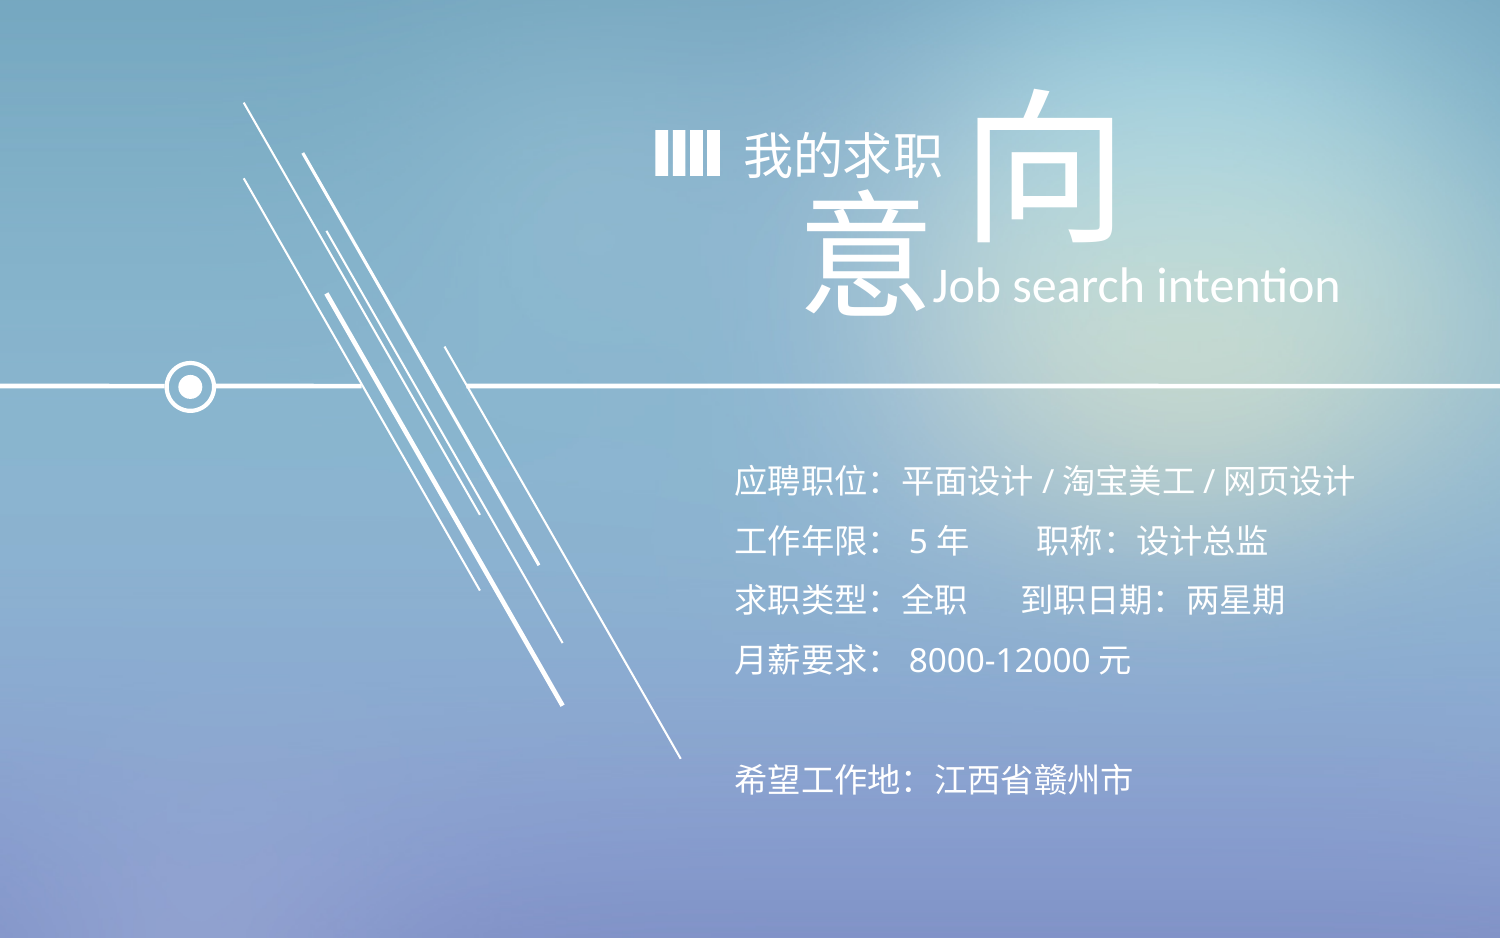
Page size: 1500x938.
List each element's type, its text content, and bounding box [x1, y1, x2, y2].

text_box [690, 130, 703, 176]
picture [0, 0, 1500, 938]
text_box [166, 363, 215, 411]
text_box Job search intention [917, 245, 1388, 320]
text_box 意 [781, 161, 951, 342]
text_box 我的求职 [720, 117, 946, 192]
text_box [178, 374, 203, 399]
text_box 应聘职位：平面设计/淘宝美工/网页设计 工作年限：5年 职称：设计总监 求职类型：全职 到职日期：两星期 月薪要求：8000-12000元 希望工作地：江西省赣州市 [720, 432, 1394, 807]
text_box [243, 102, 681, 760]
text_box 向 [946, 55, 1107, 245]
text_box [707, 130, 720, 176]
